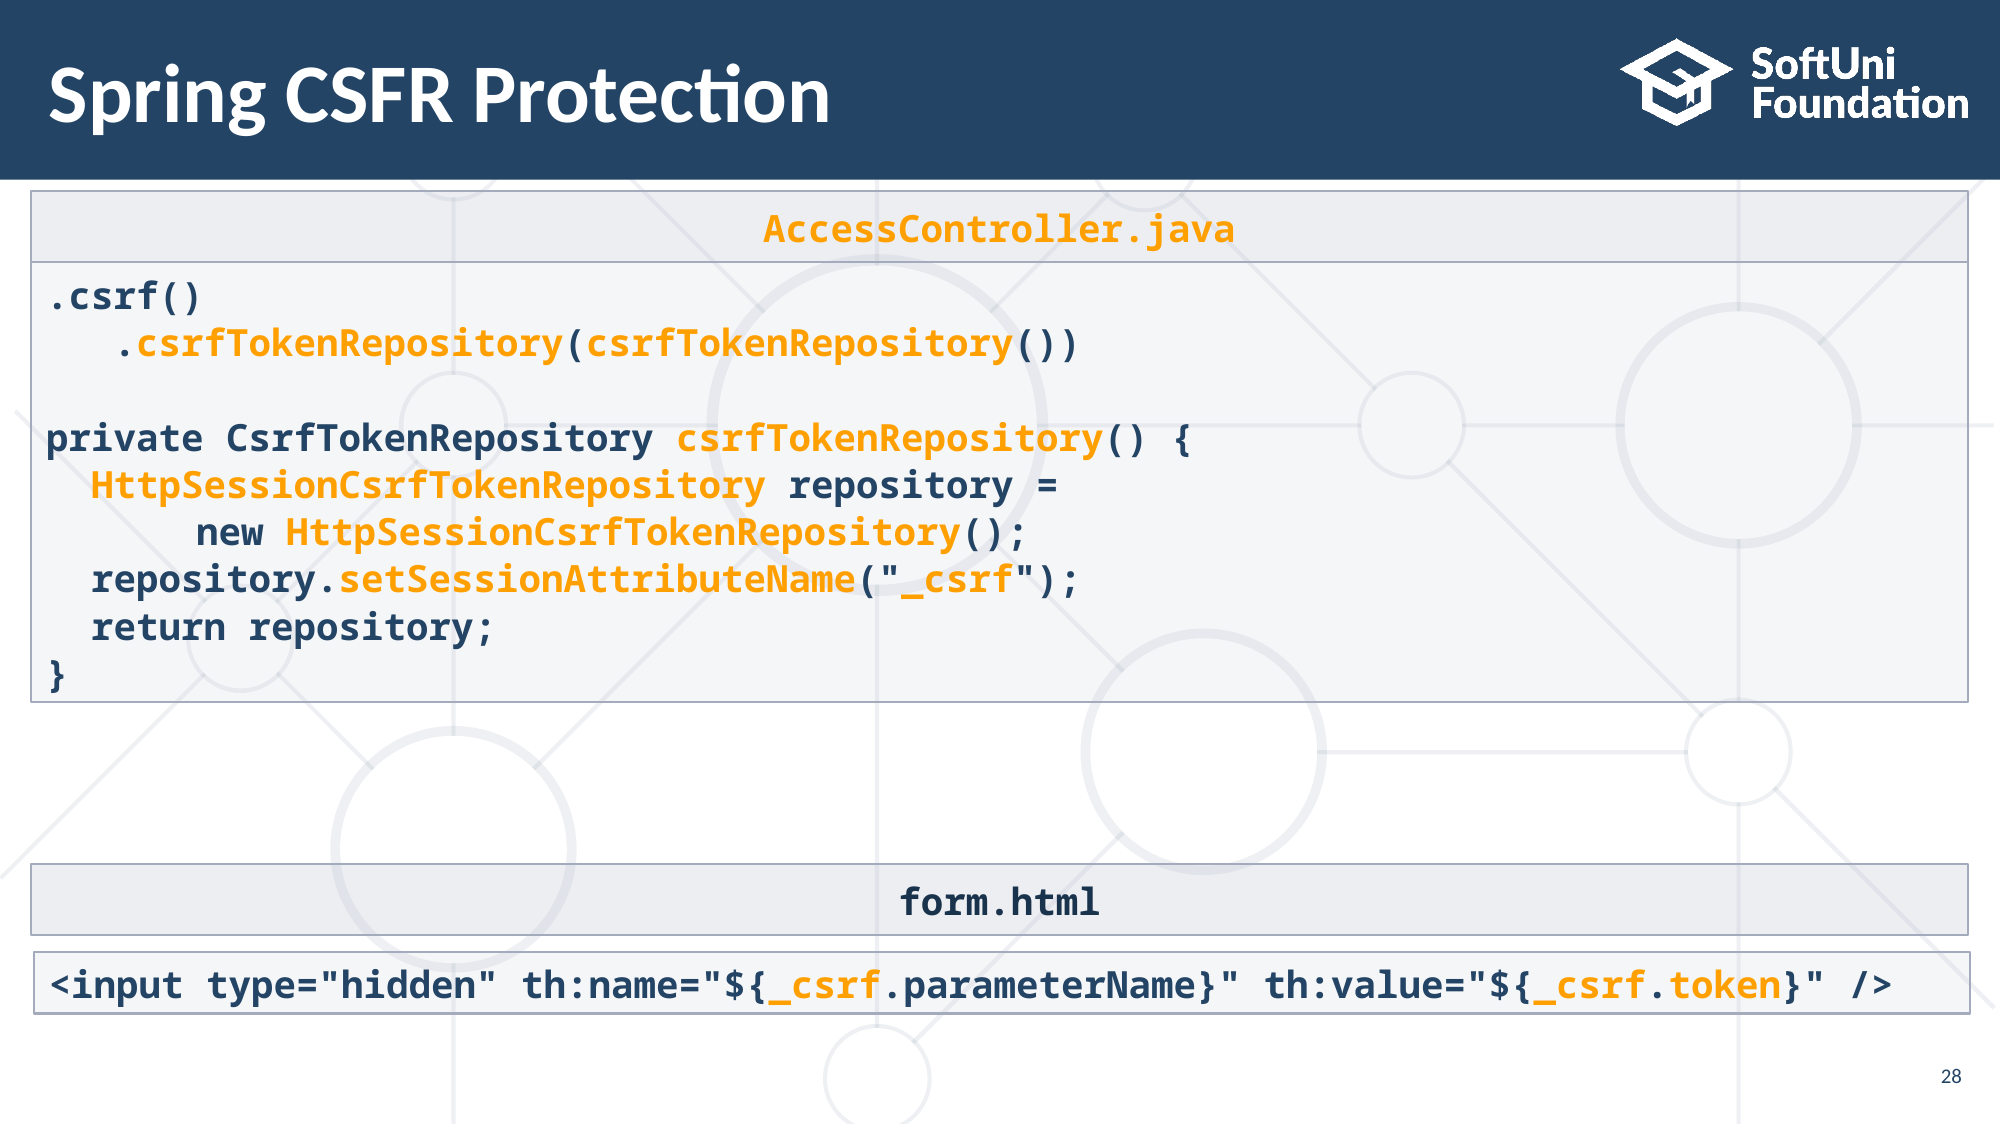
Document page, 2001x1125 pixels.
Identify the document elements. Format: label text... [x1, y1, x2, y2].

text_box .csrf() .csrfTokenRepository(csrfTokenRepository()) private CsrfTokenRepository csrfTokenRepository() { HttpSessionCsrfTokenRepository repository = new HttpSessionCsrfTokenRepository(); repository.setSessionAttributeName("_csrf"); return repository; } [31, 262, 1968, 703]
text_box <input type="hidden" th:name="${_csrf.parameterName}" th:value="${_csrf.token}" /> [33, 951, 1971, 1014]
picture [1619, 38, 1968, 126]
text_box form.html [31, 864, 1968, 935]
slide_number 28 [1897, 1049, 1968, 1100]
title Spring CSFR Protection [31, 16, 1591, 162]
text_box AccessController.java [30, 190, 1968, 262]
